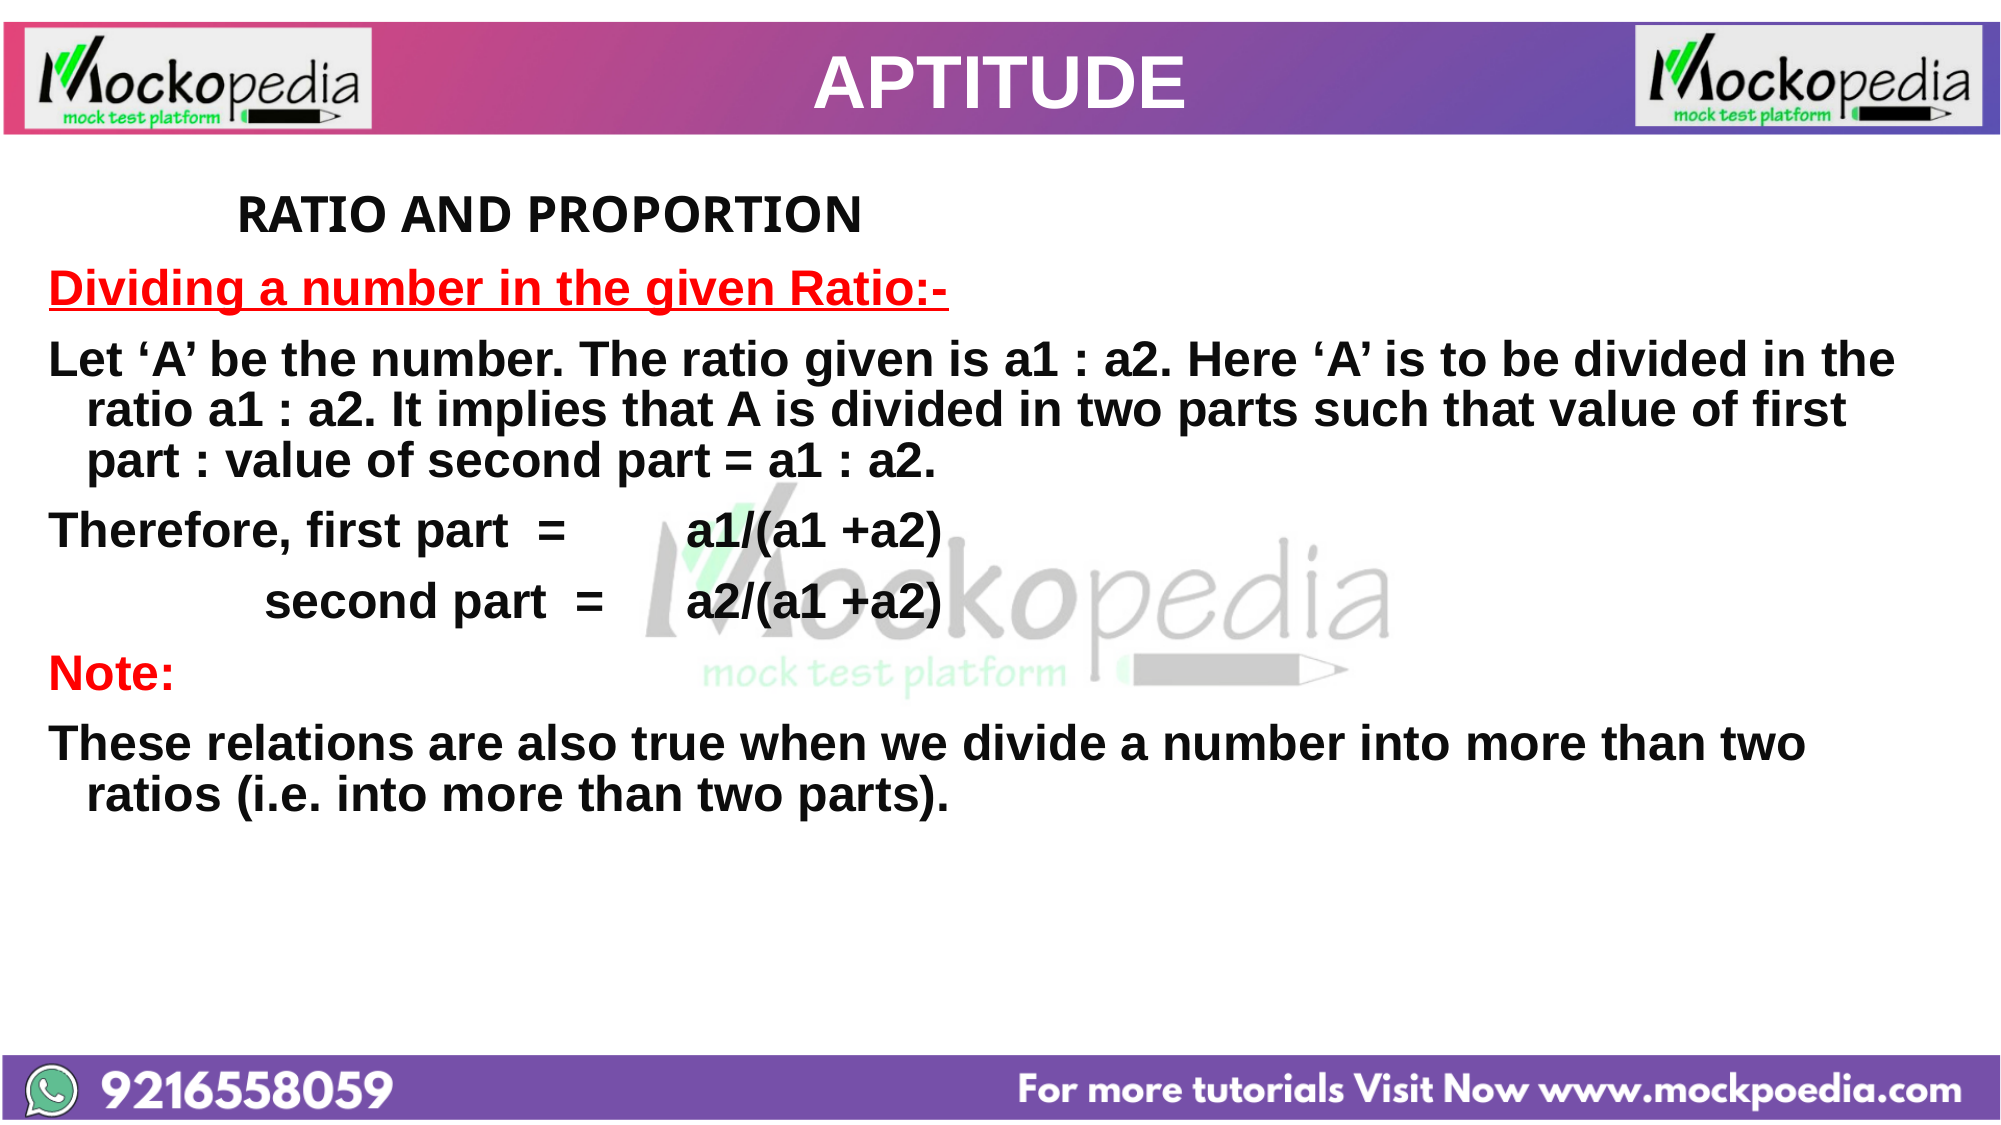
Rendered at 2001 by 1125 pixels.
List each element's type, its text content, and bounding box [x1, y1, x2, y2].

list RATIO AND PROPORTION Dividing a number in the given Ratio:- Let ‘A’ be the number. The ratio given is a1 : a2. Here ‘A’ is to be divided in the ratio a1 : a2. It implies that A is divided in two parts such that value of first part : value of second part = a1 : a2. Therefore, first part = a1/(a1 +a2) second part = a2/(a1 +a2) Note: These relations are also true when we divide a number into more than two ratios (i.e. into more than two parts). [33, 175, 1959, 1053]
picture [0, 0, 2001, 1125]
title APTITUDE [41, 31, 1959, 142]
